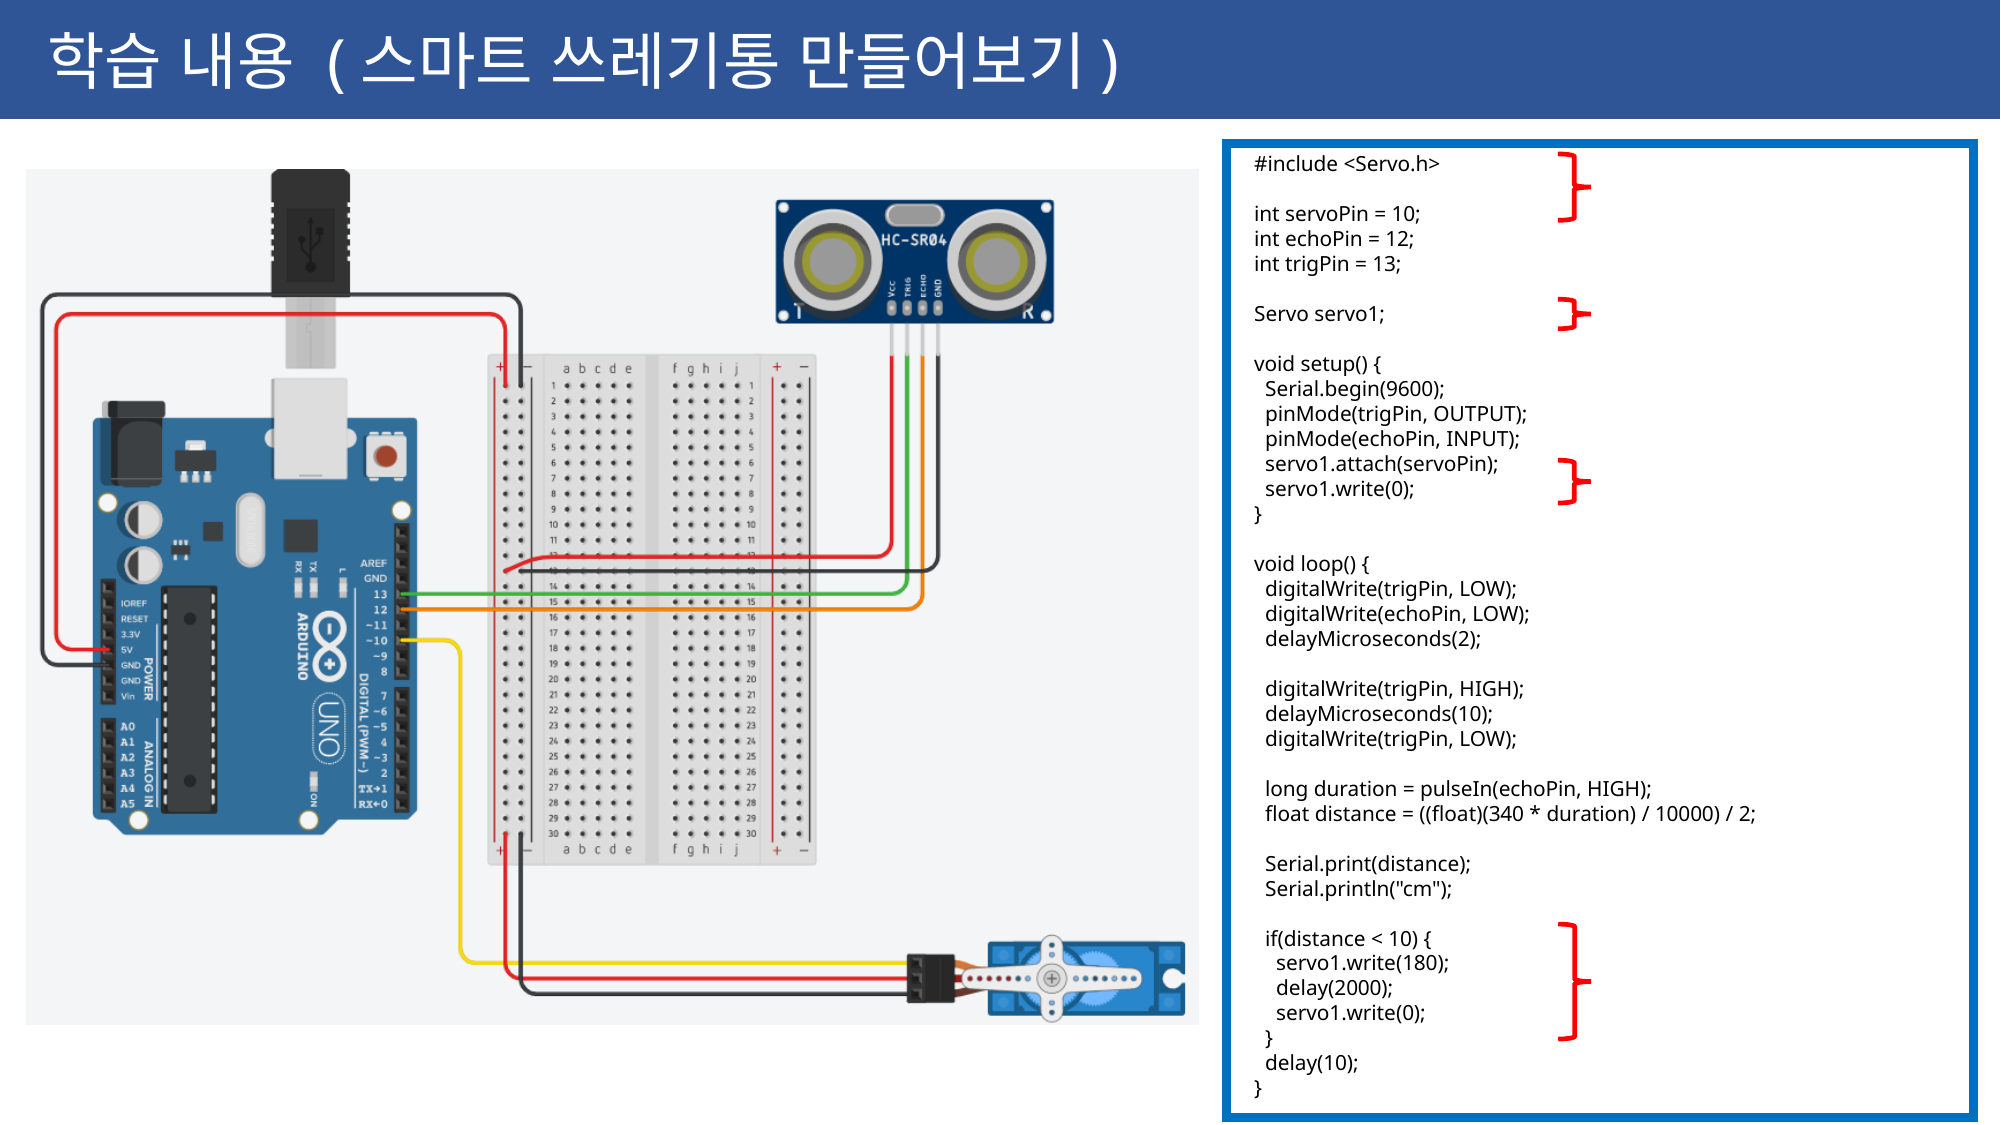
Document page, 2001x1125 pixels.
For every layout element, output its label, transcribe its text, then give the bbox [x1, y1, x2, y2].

text_box [1226, 142, 1975, 1119]
text_box [1557, 298, 1591, 330]
text_box 학습 내용 (스마트 쓰레기통 만들어보기) [0, 0, 2000, 119]
text_box [1557, 459, 1591, 504]
picture [26, 169, 1199, 1025]
text_box [1557, 153, 1591, 221]
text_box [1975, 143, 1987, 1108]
text_box [1558, 923, 1592, 1040]
